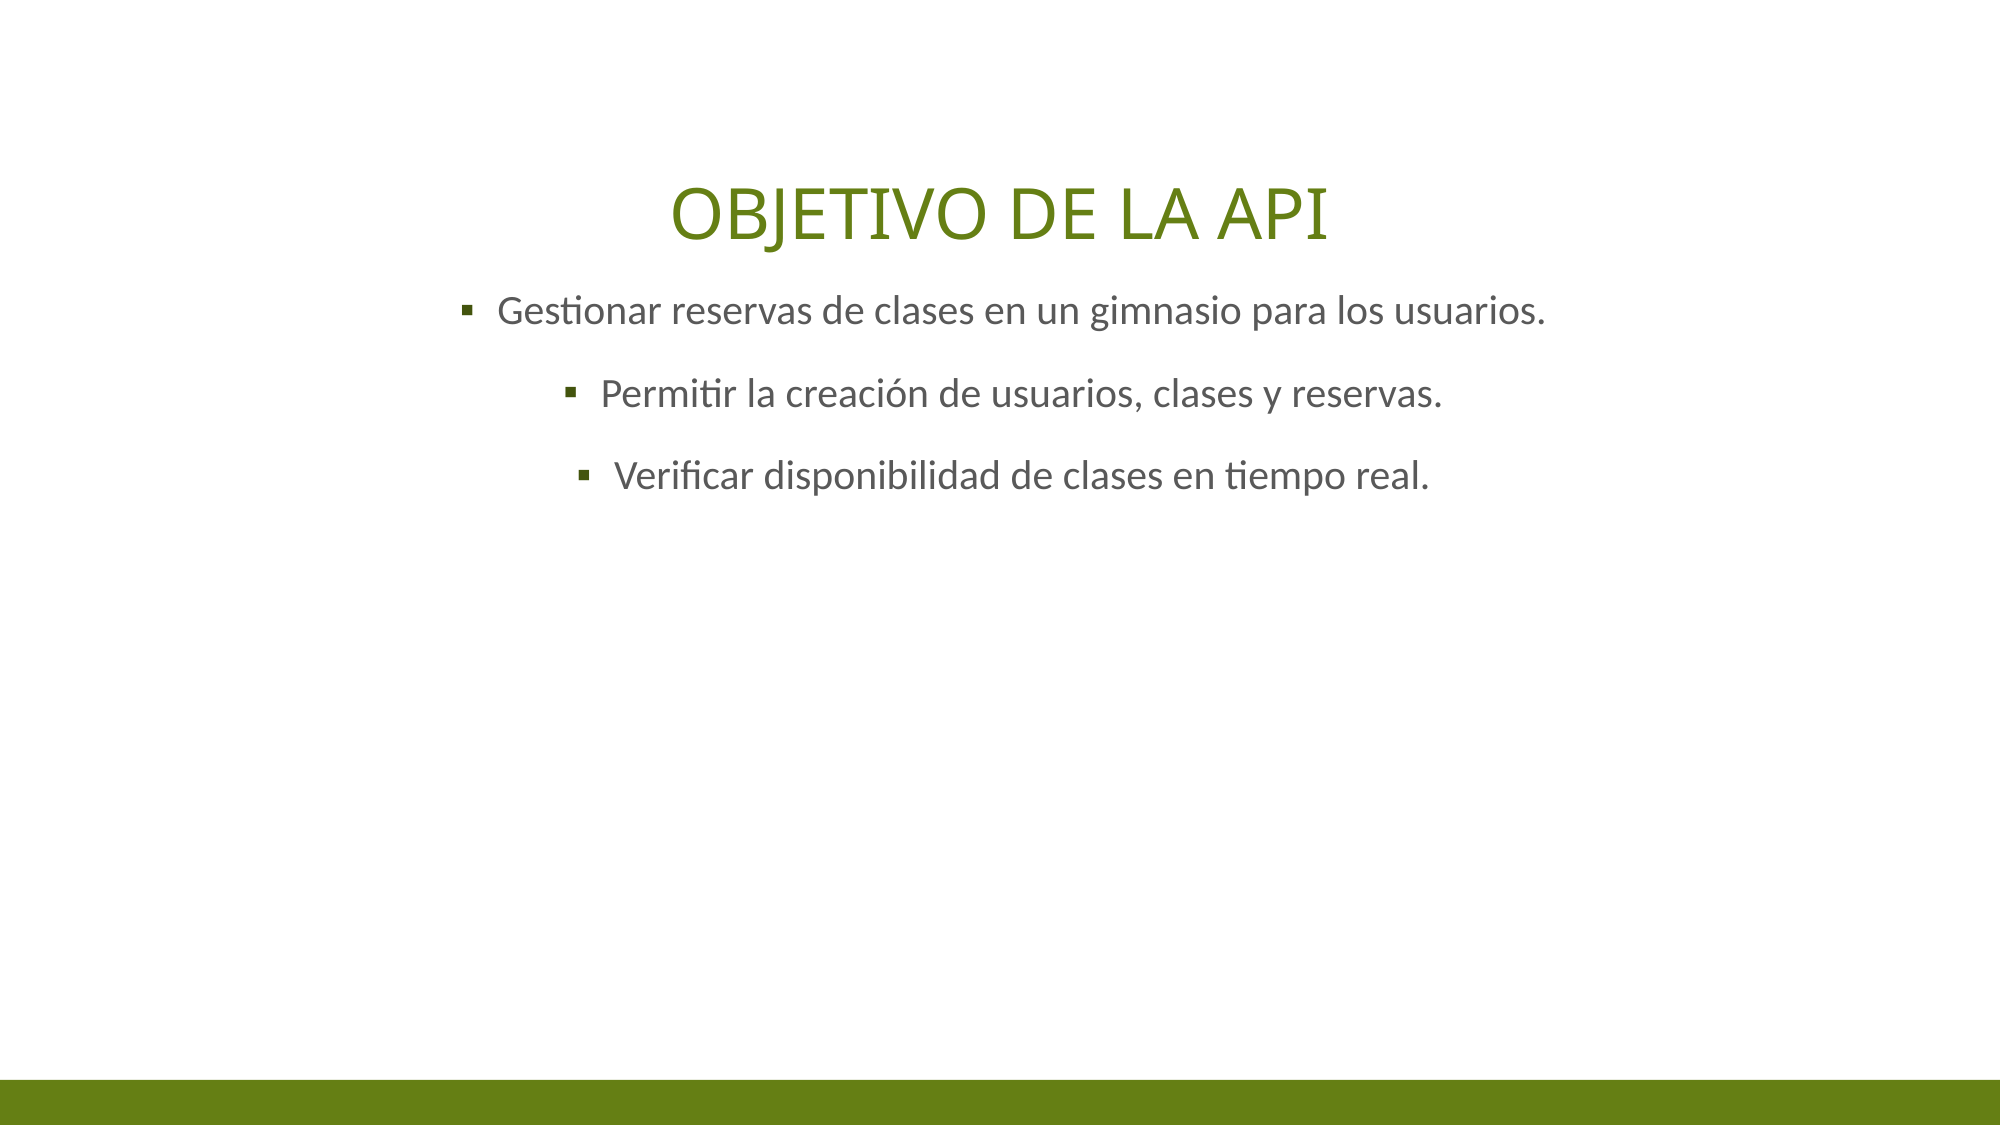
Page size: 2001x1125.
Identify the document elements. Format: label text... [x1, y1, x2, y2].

list Gestionar reservas de clases en un gimnasio para los usuarios. Permitir la creación de usuarios, clases y reservas. Verificar disponibilidad de clases en tiempo real. [249, 281, 1750, 1013]
title Objetivo de la API [249, 75, 1750, 263]
